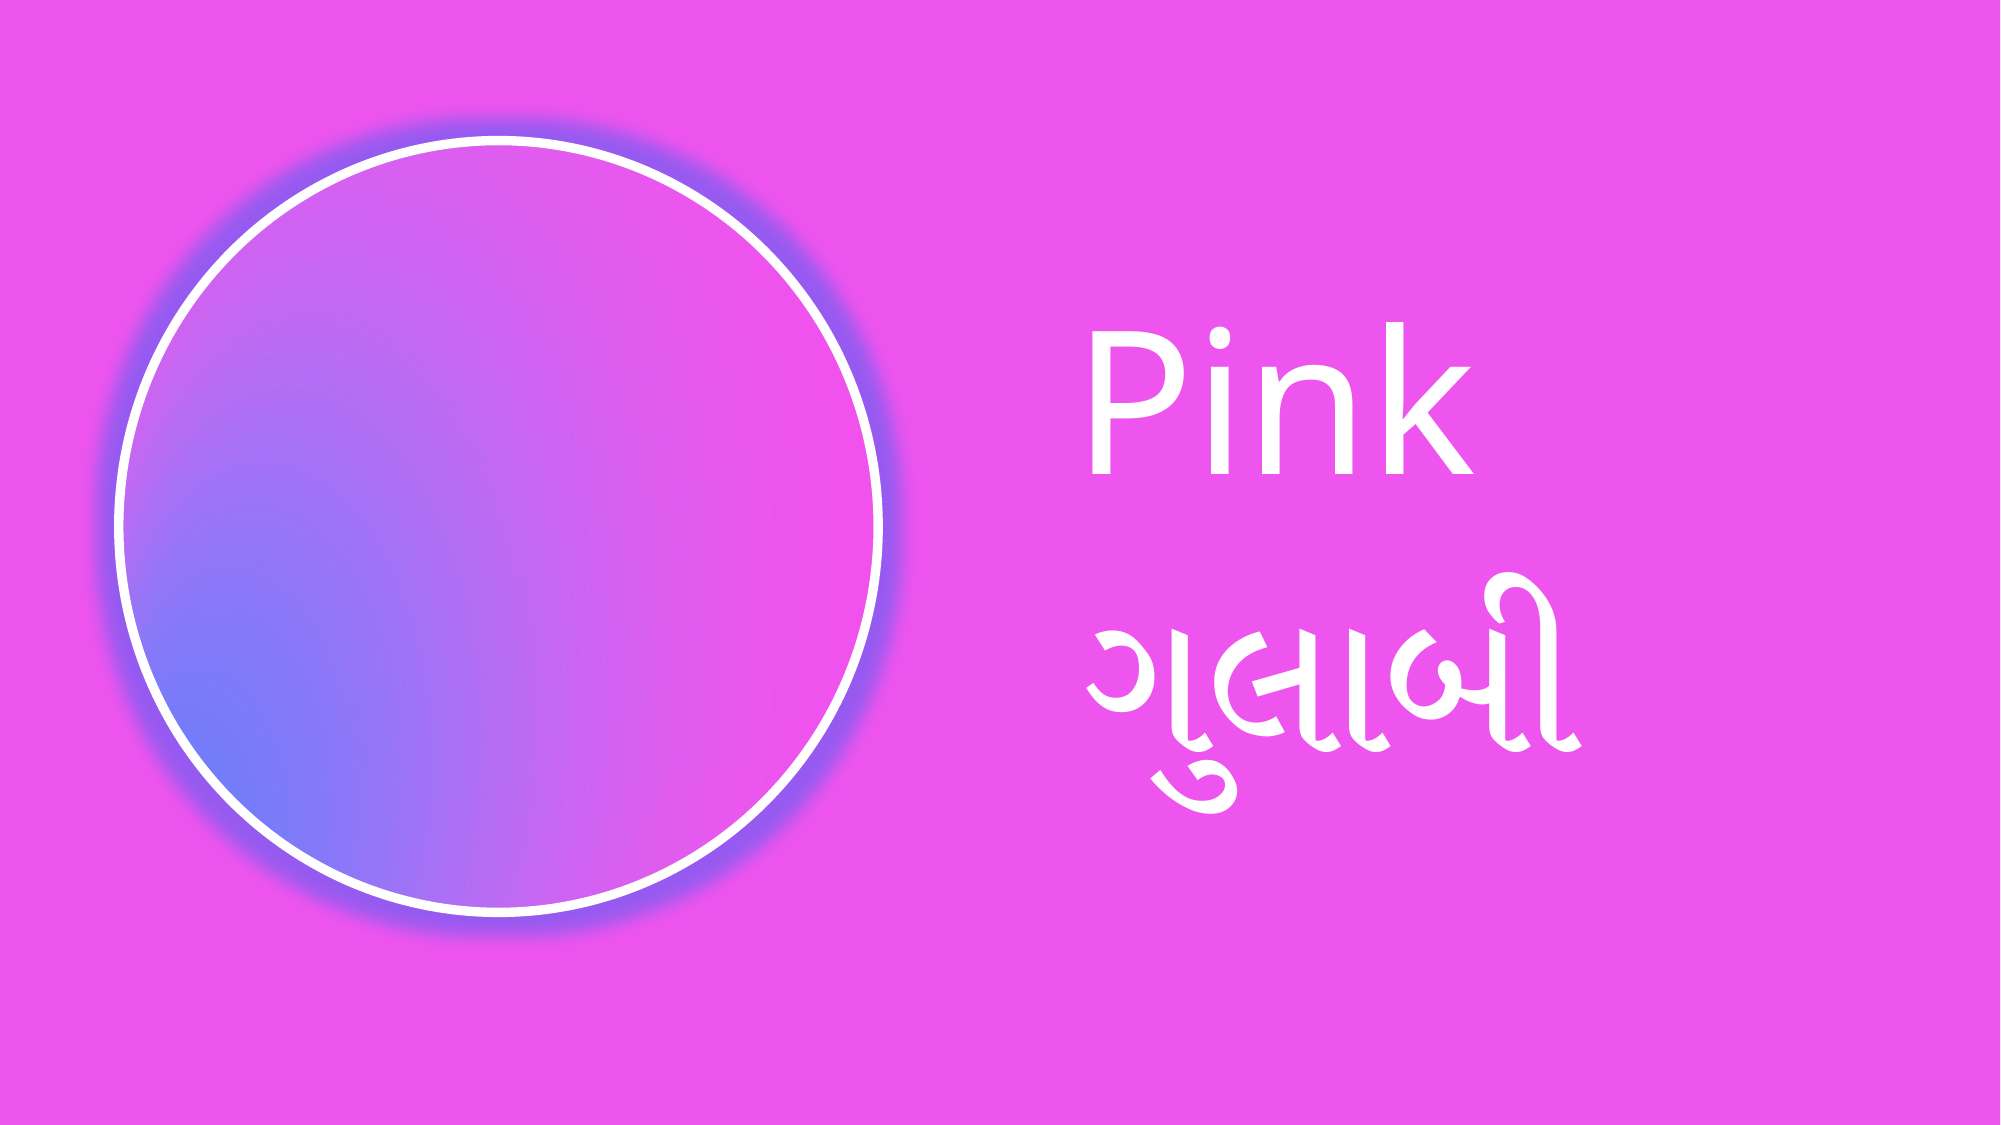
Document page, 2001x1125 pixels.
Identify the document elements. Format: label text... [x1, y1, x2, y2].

text_box [117, 139, 880, 914]
text_box Colours [96, 117, 900, 936]
text_box Pink [1058, 267, 1839, 523]
text_box [0, 0, 2000, 1125]
text_box ગુલાબી [1069, 544, 1850, 800]
